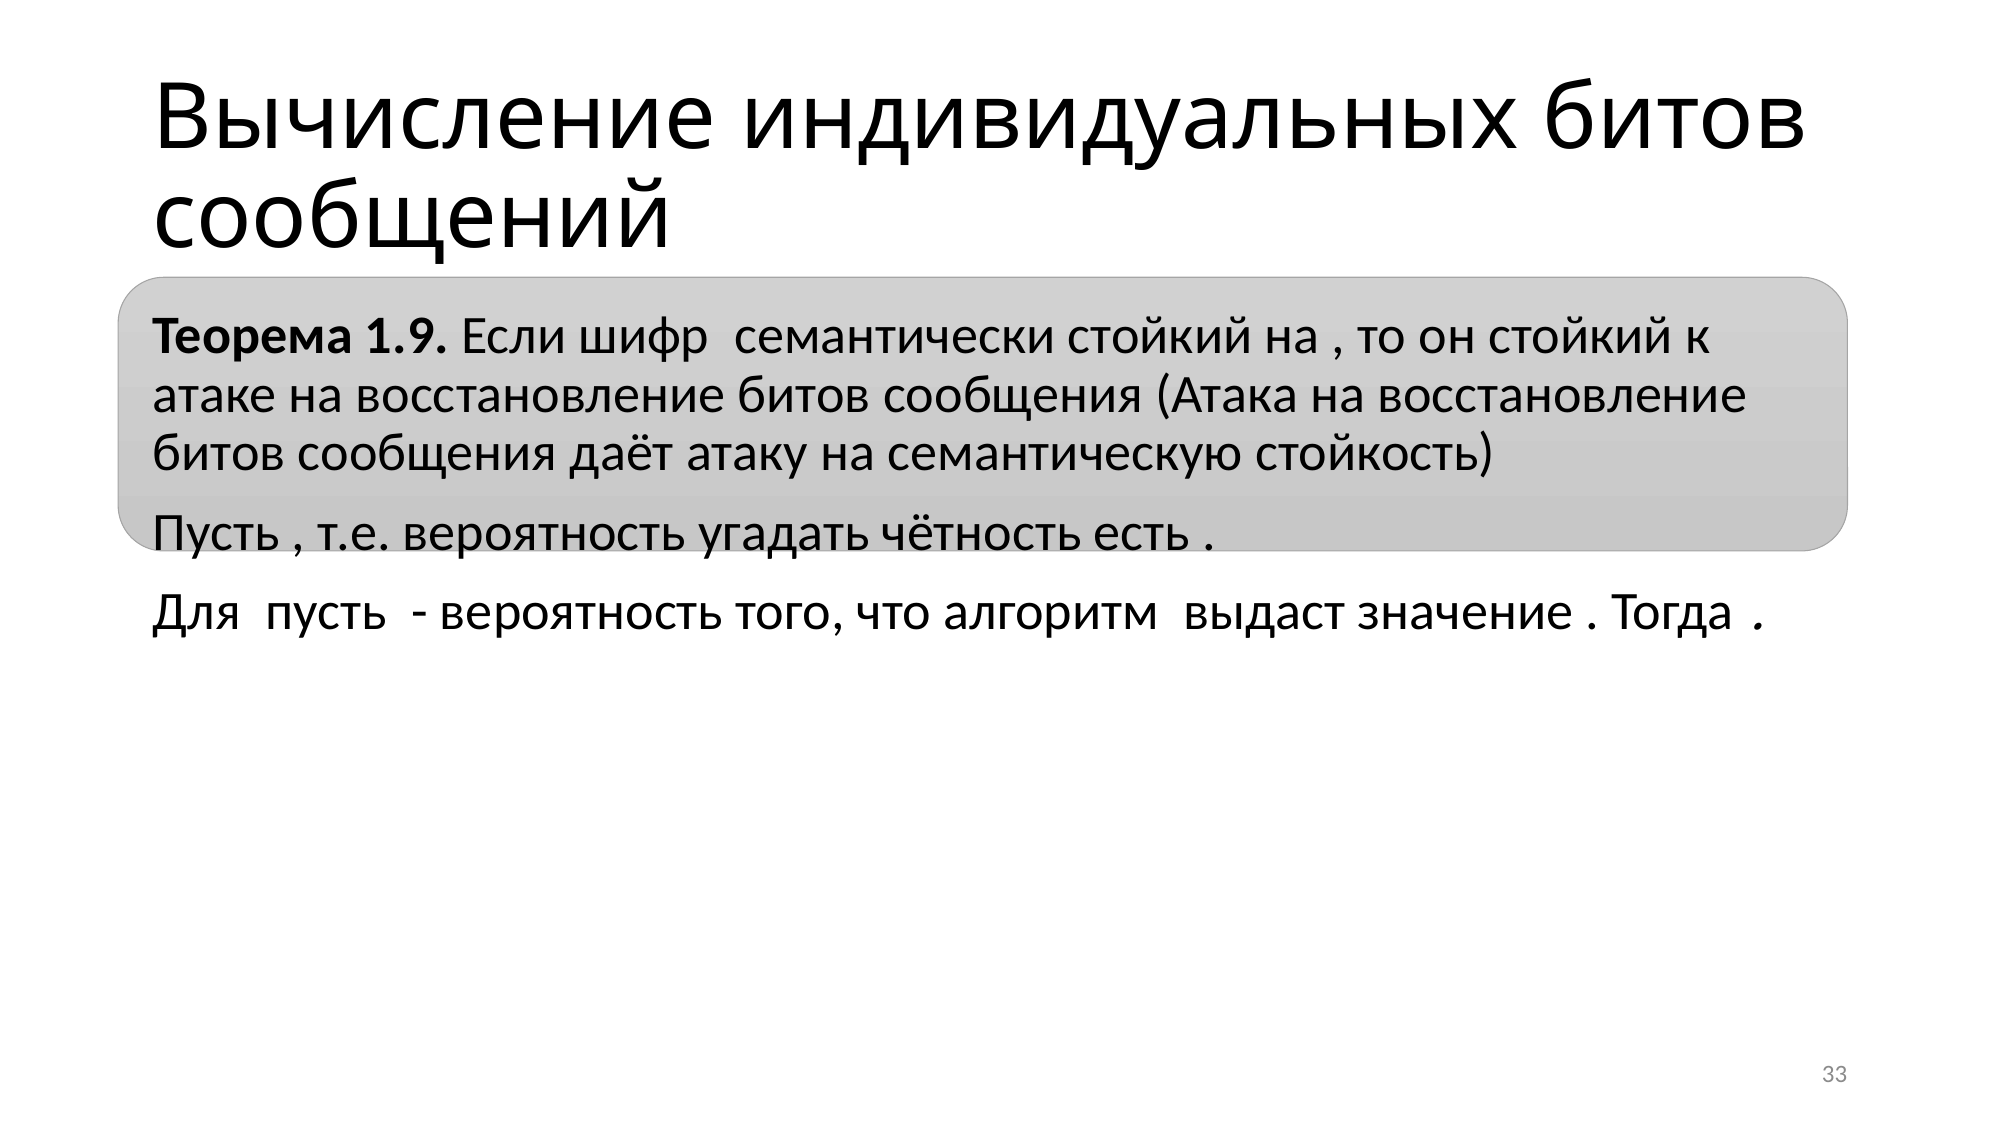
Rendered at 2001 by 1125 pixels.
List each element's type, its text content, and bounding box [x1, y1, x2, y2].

slide_number 33 [1412, 1042, 1863, 1103]
text_box [117, 278, 1849, 552]
title Вычисление индивидуальных битов сообщений [137, 59, 1863, 278]
